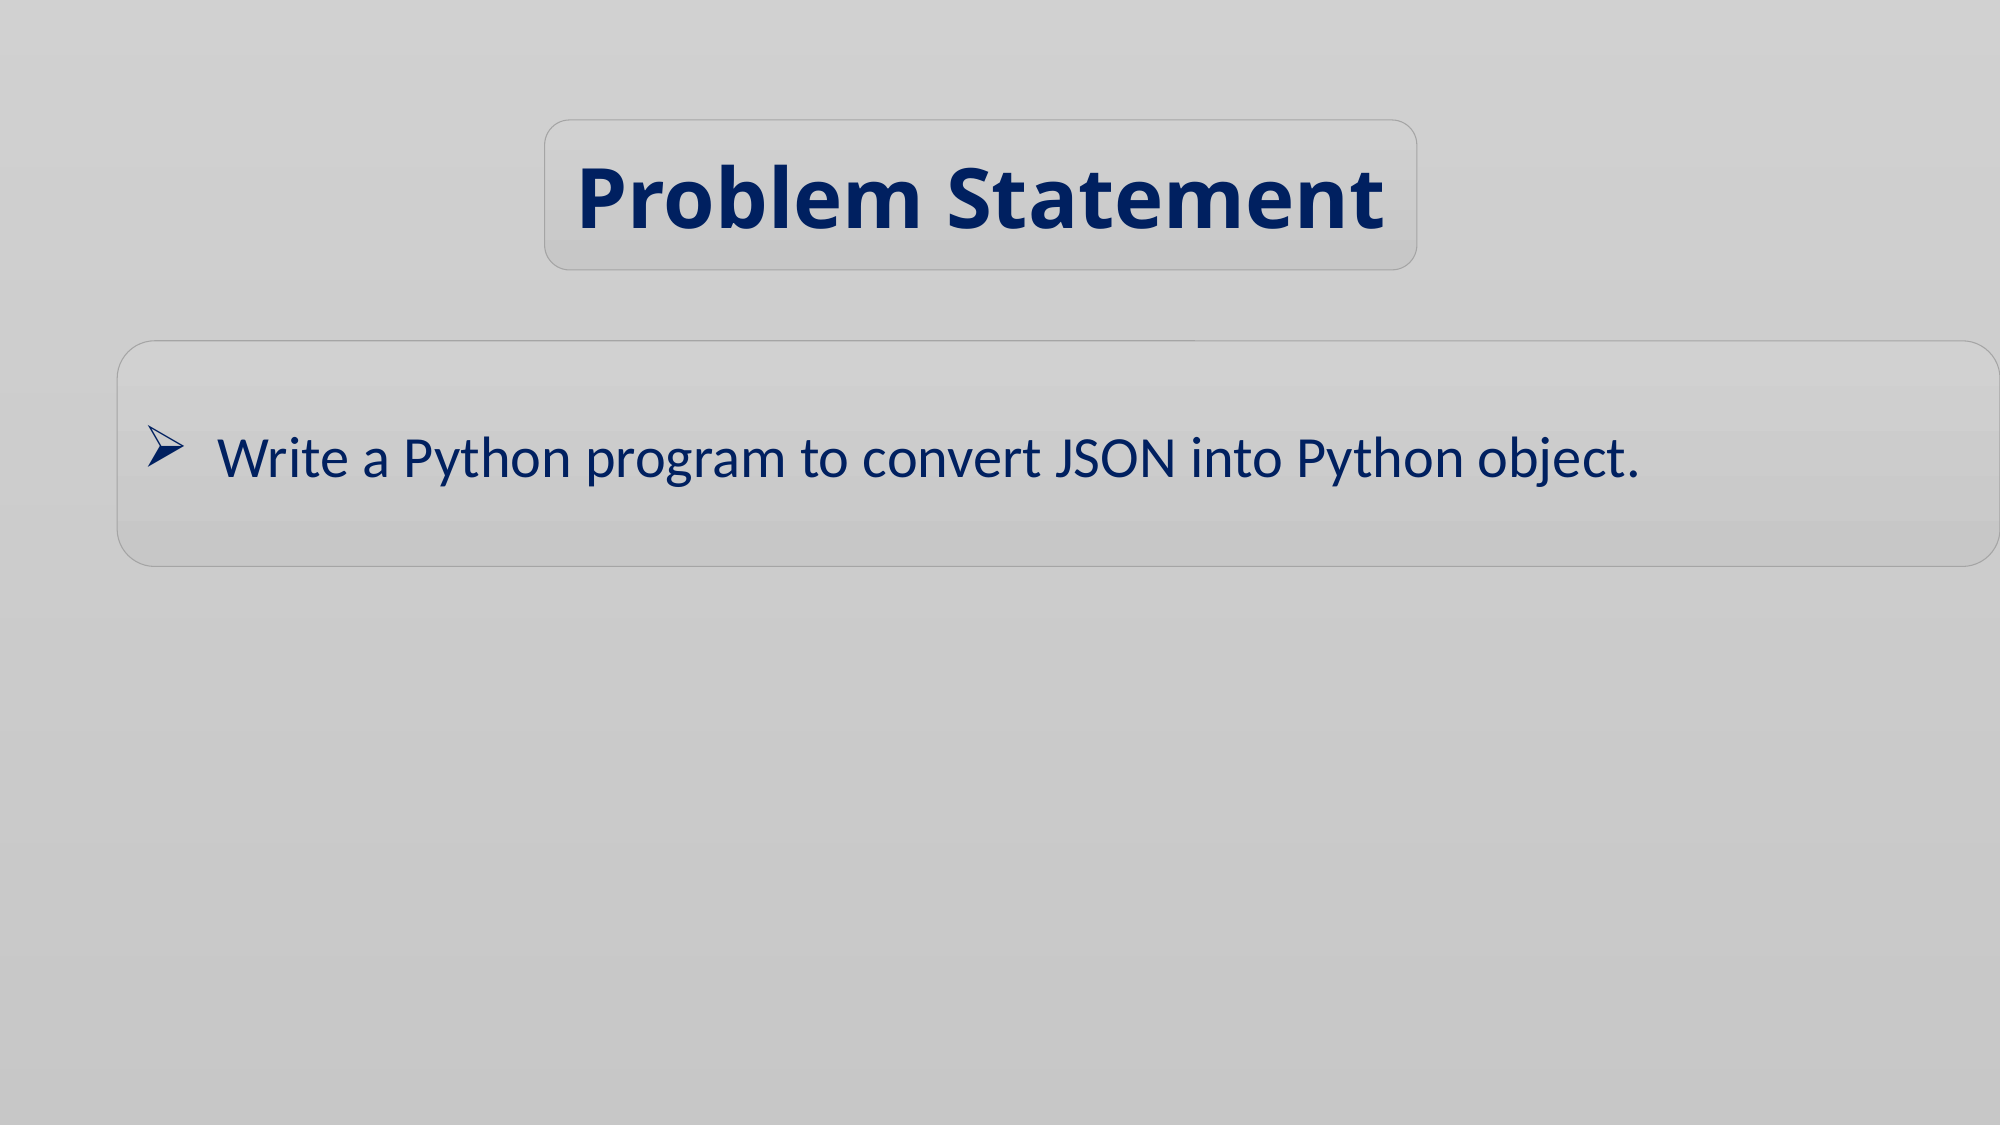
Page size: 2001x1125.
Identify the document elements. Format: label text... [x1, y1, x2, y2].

text_box Problem Statement [544, 119, 1418, 271]
text_box Write a Python program to convert JSON into Python object. [116, 340, 2000, 567]
